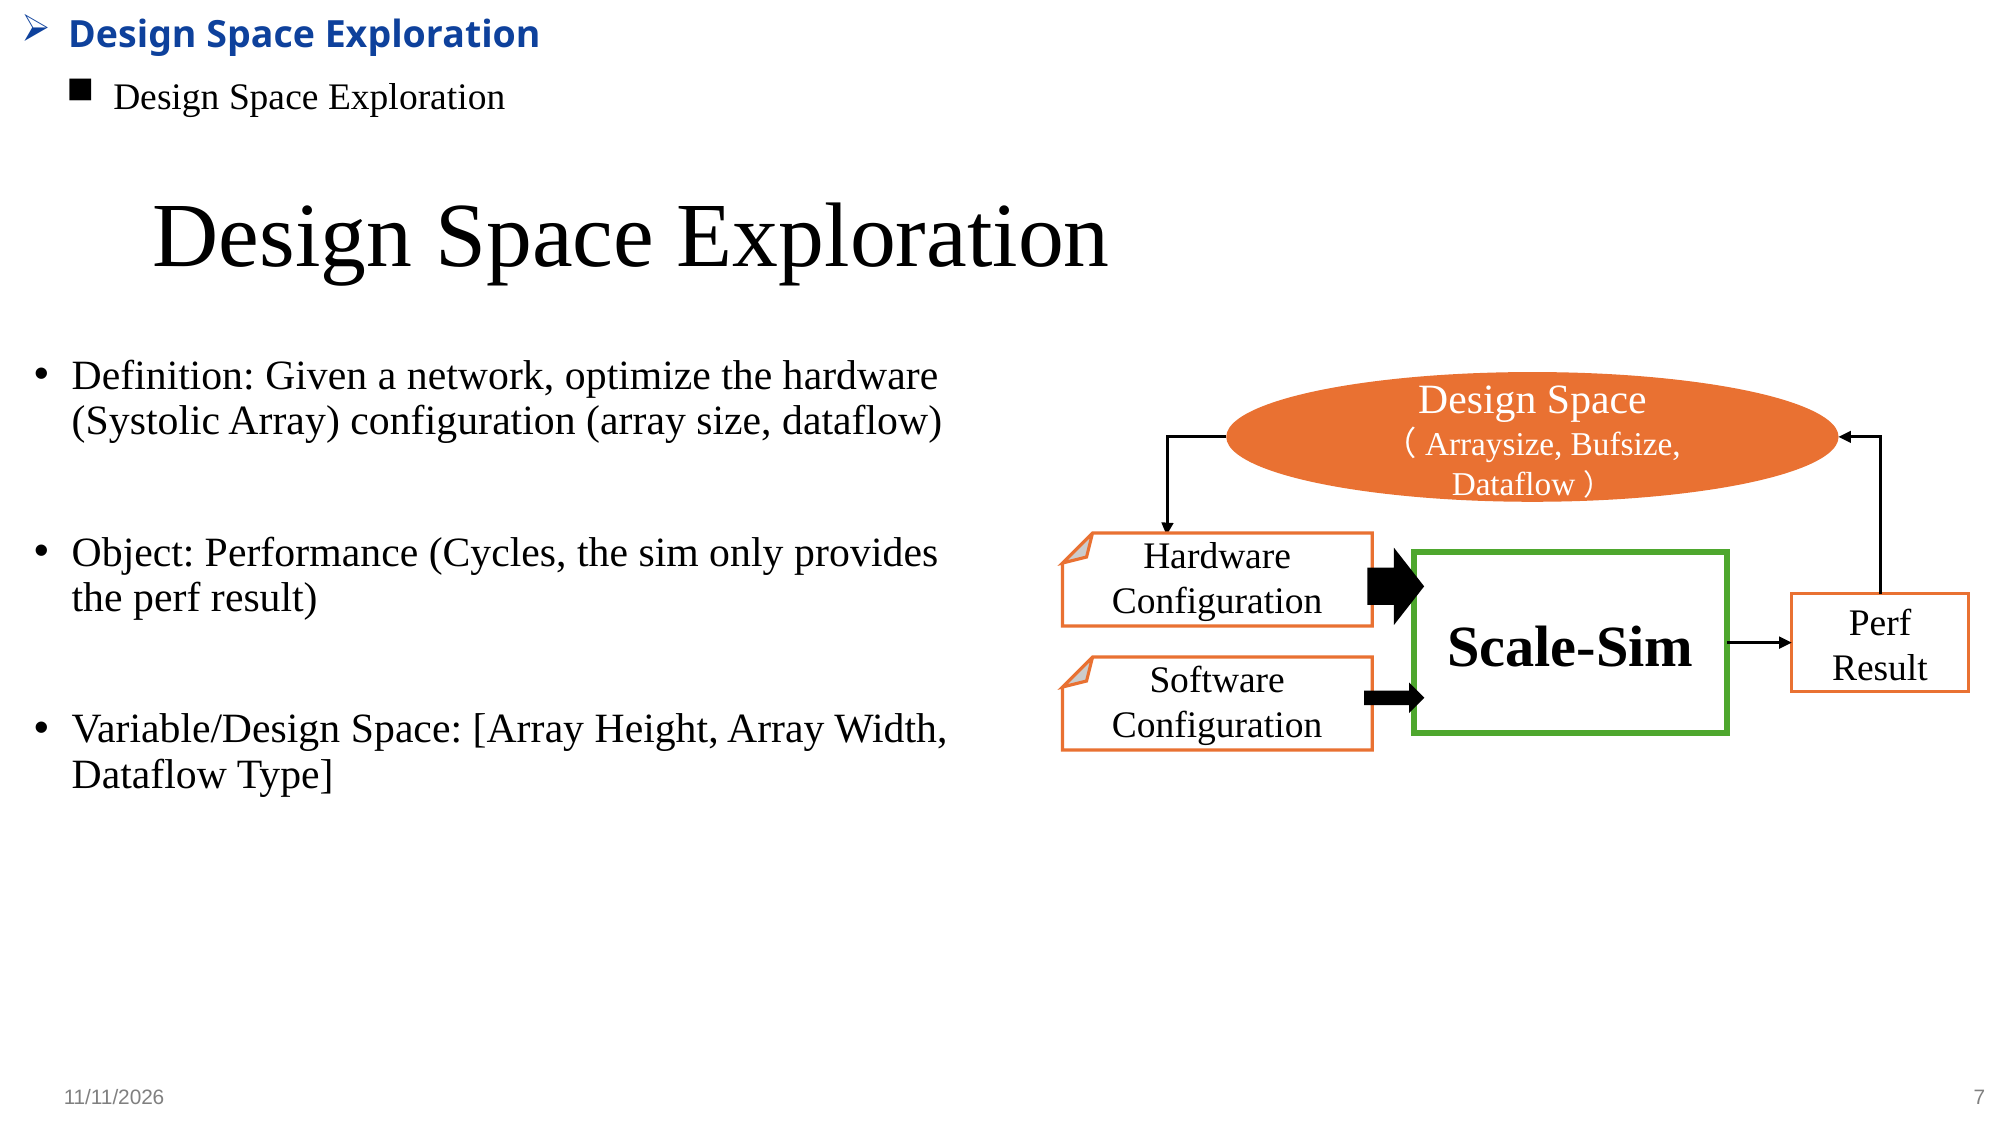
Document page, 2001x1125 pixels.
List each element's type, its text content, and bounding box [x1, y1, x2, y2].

text_box Design Space Exploration [137, 127, 1863, 346]
text_box 7 [1922, 1083, 2000, 1110]
text_box Design Space Exploration [6, 2, 557, 63]
text_box 2024/12/3 [0, 1079, 228, 1114]
text_box Design Space Exploration [51, 64, 521, 125]
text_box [1062, 371, 1969, 755]
text_box Definition: Given a network, optimize the hardware (Systolic Array) configuration (array size, dataflow) Object: Performance (Cycles, the sim only provides the perf result) Variable/Design Space: [Array Height, Array Width, Dataflow Type] [19, 345, 1011, 842]
